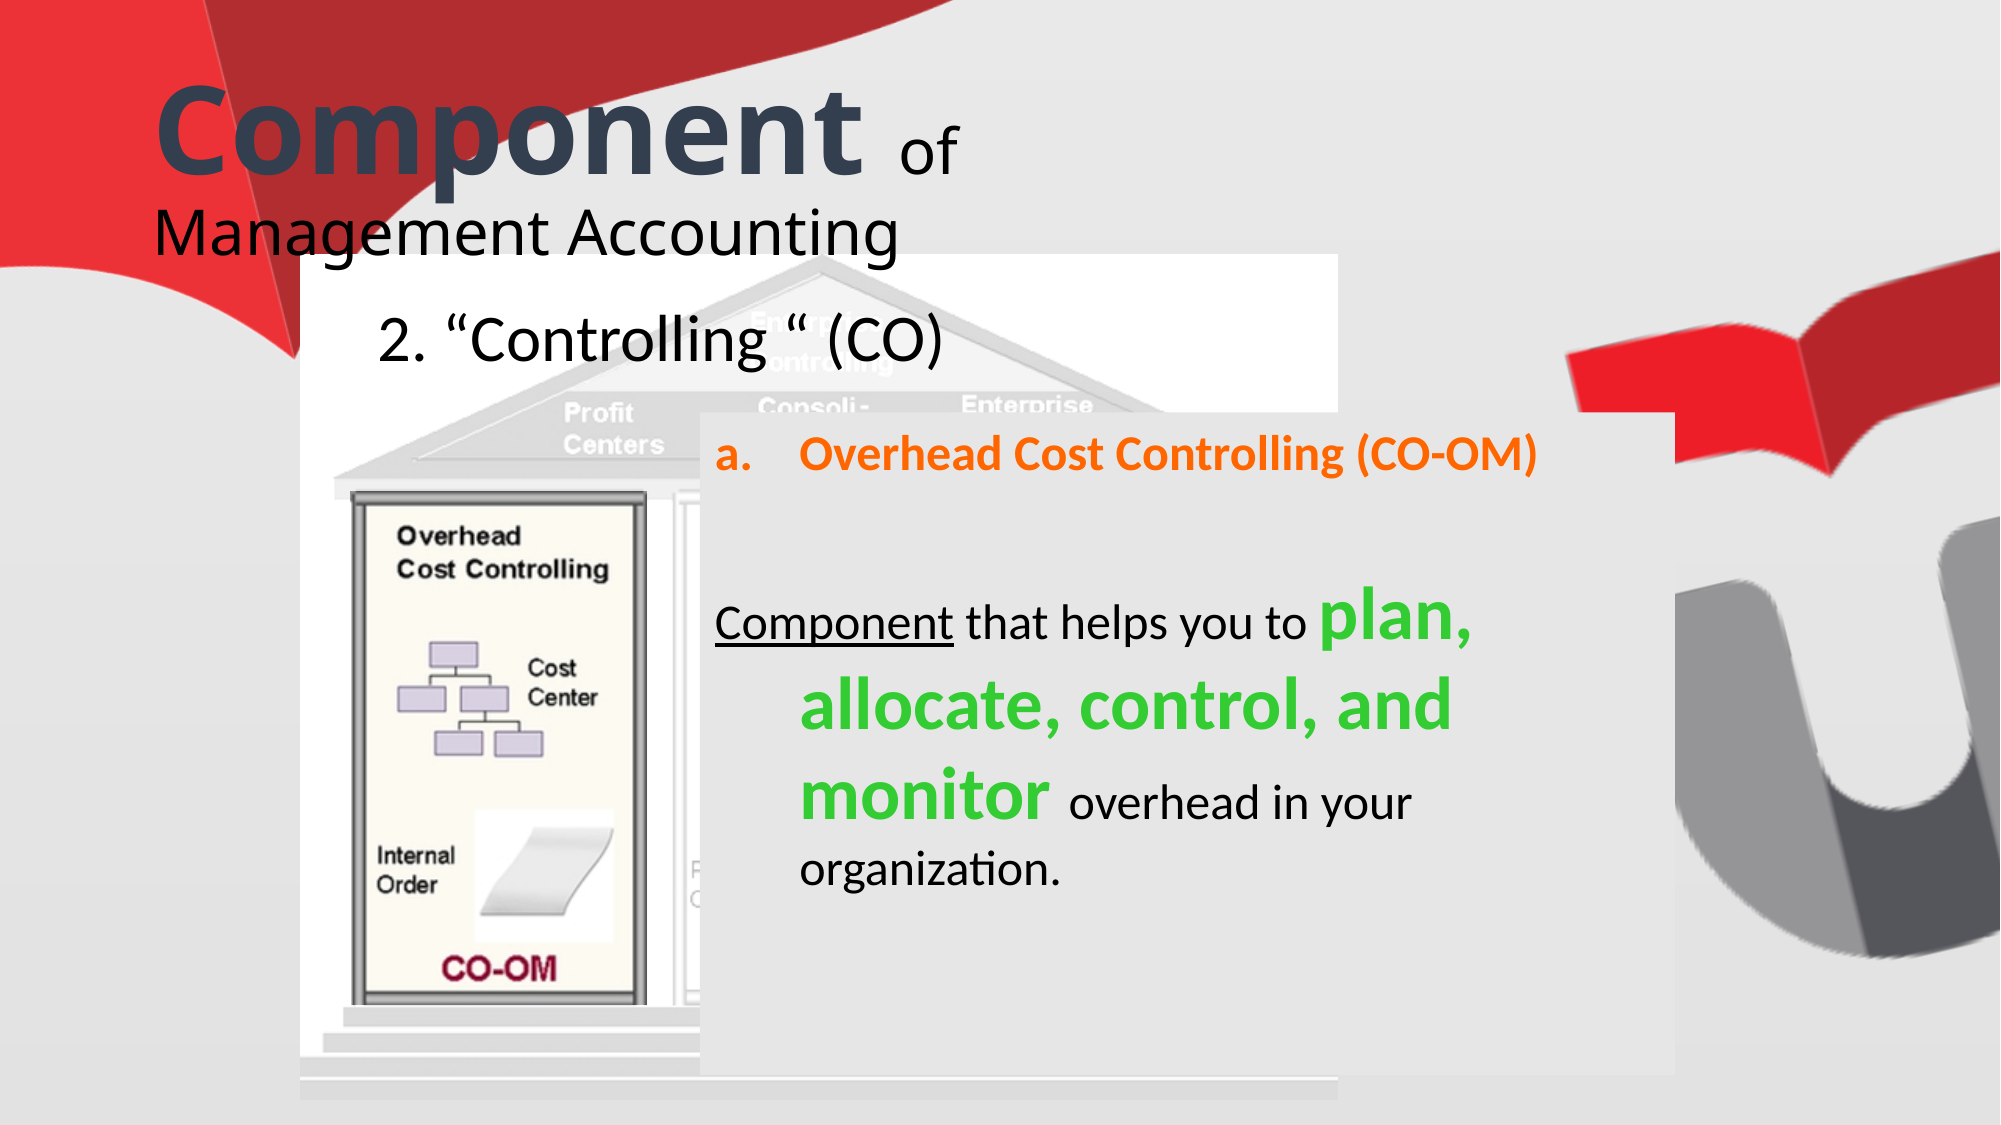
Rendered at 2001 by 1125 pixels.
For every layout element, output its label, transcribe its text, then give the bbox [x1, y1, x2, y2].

text_box Overhead Cost Controlling (CO-OM) Component that helps you to plan, allocate, control, and monitor overhead in your organization. [1338, 412, 1675, 1075]
title Component of Management Accounting [137, 59, 1863, 278]
picture [1520, 232, 2001, 1028]
picture [0, 0, 1338, 1100]
